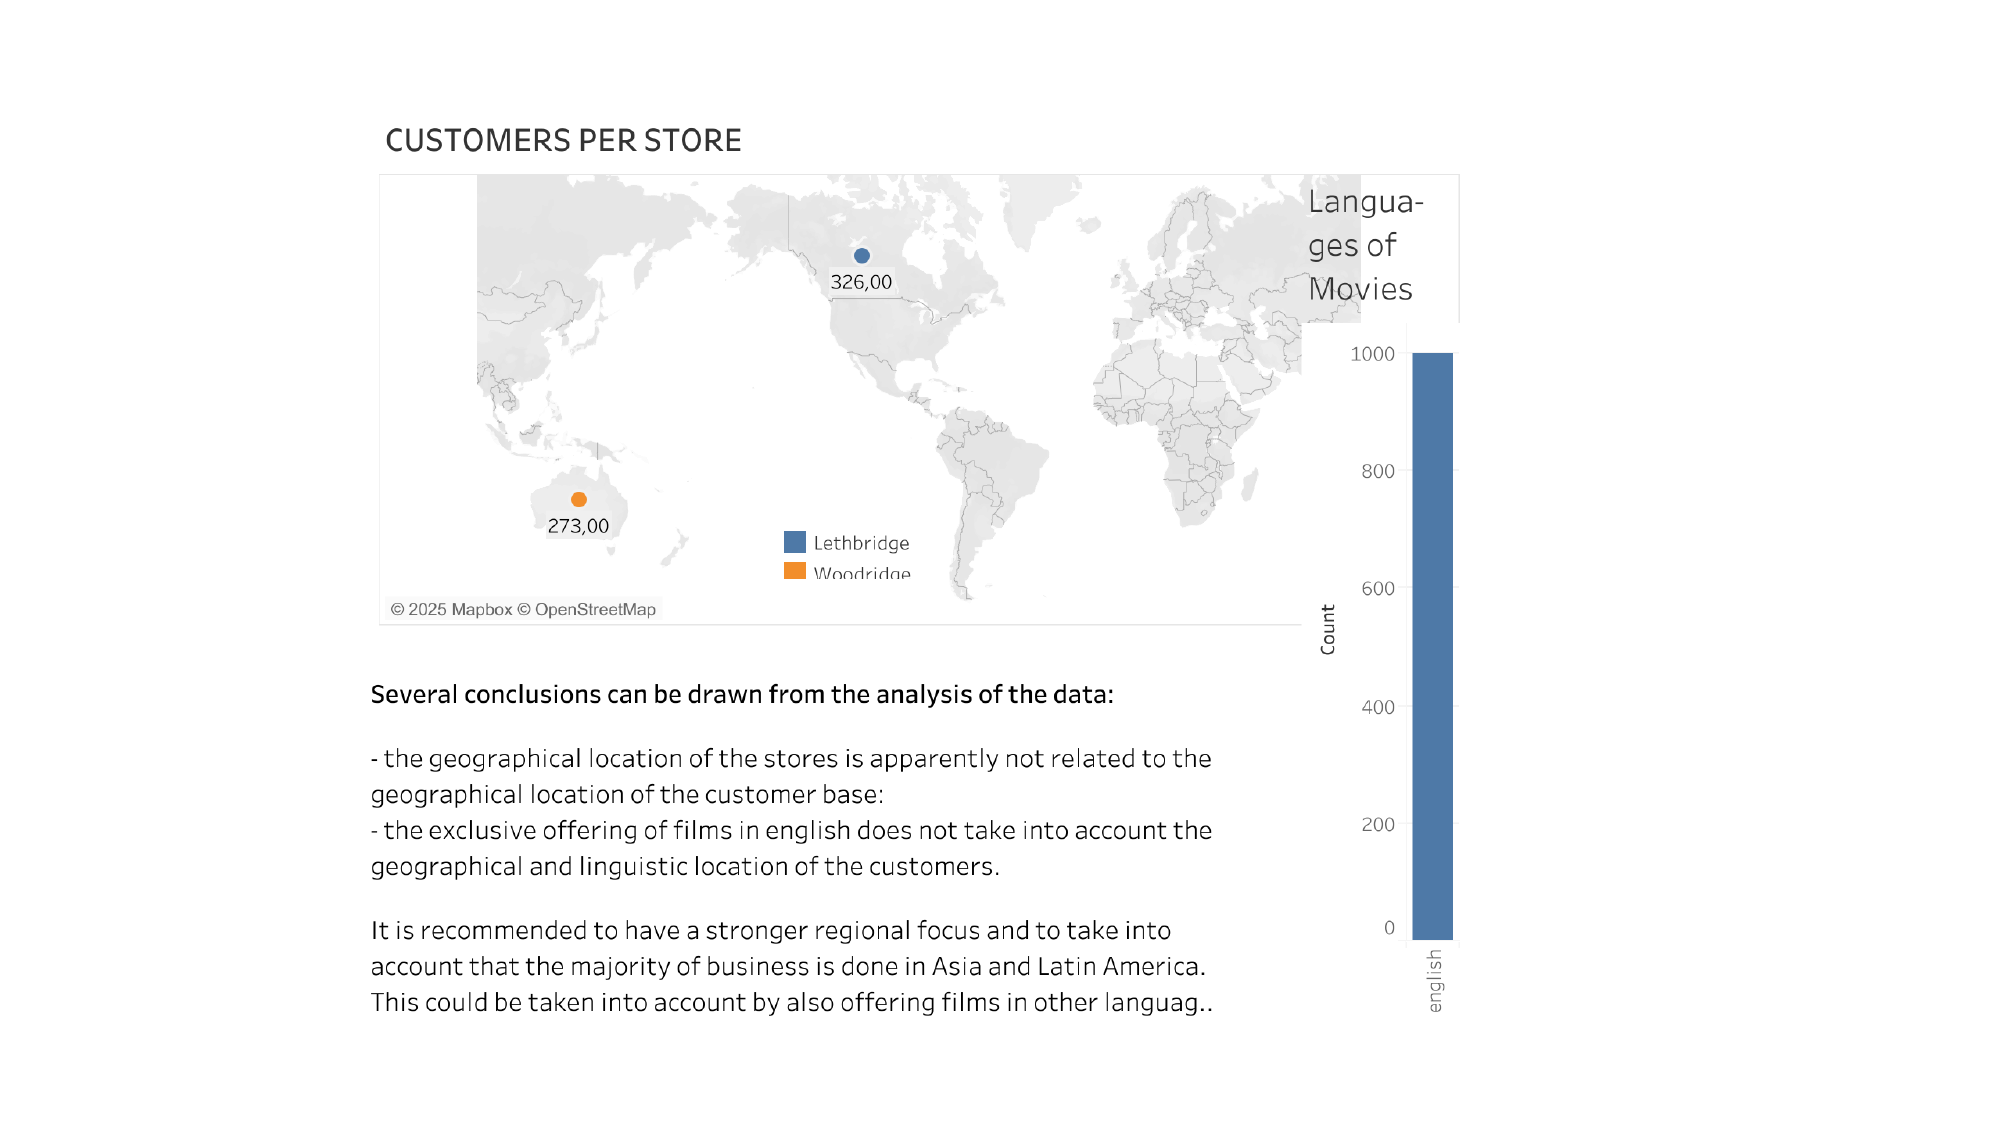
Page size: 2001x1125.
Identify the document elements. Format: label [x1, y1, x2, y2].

picture [308, 63, 1692, 1062]
